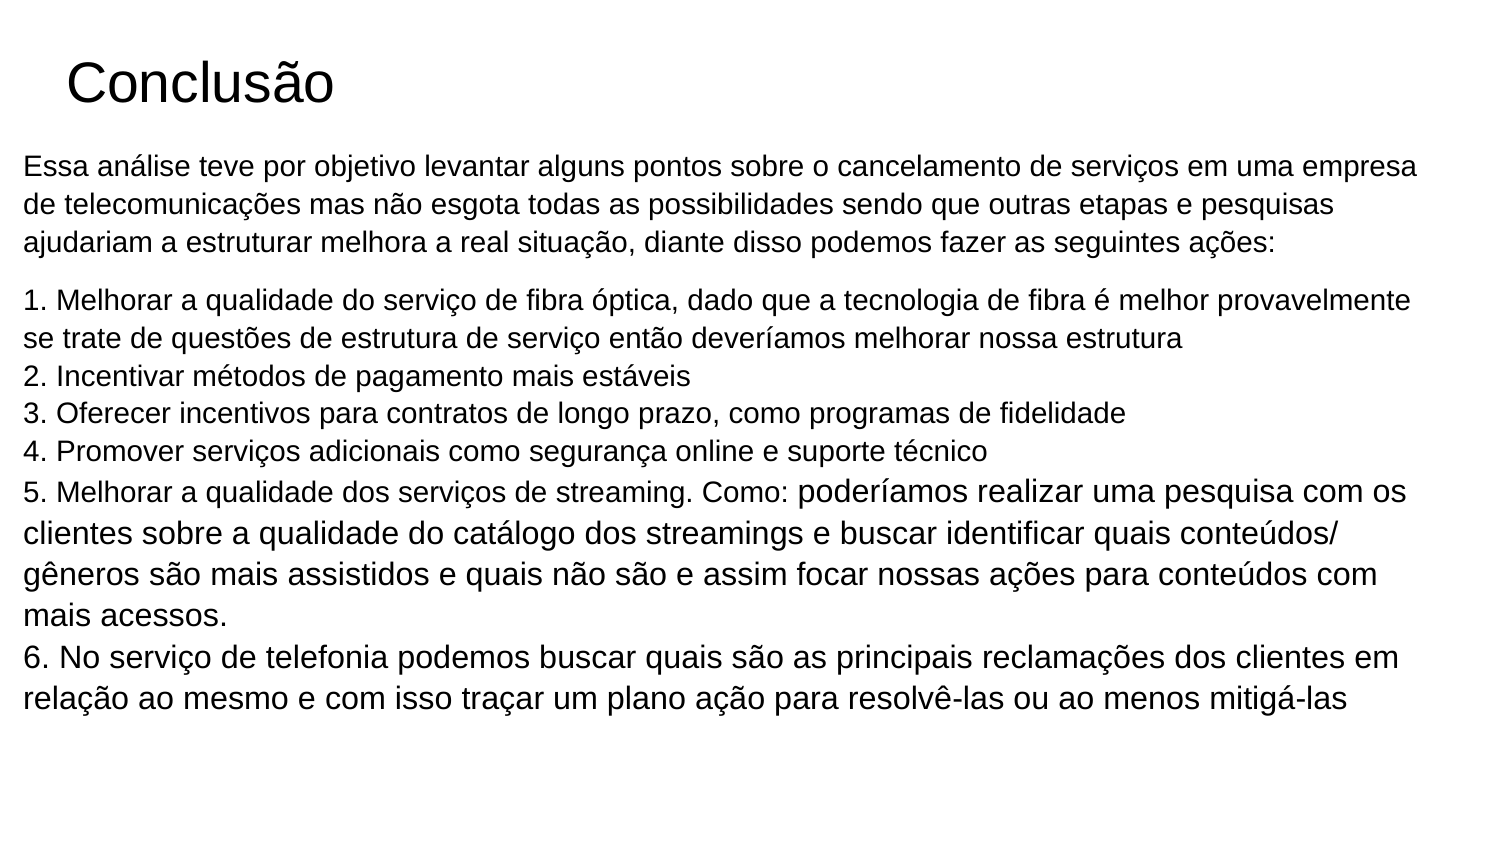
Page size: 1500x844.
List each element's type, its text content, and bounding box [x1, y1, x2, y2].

list Essa análise teve por objetivo levantar alguns pontos sobre o cancelamento de serviços em uma empresa de telecomunicações mas não esgota todas as possibilidades sendo que outras etapas e pesquisas ajudariam a estruturar melhora a real situação, diante disso podemos fazer as seguintes ações: 1. Melhorar a qualidade do serviço de fibra óptica, dado que a tecnologia de fibra é melhor provavelmente se trate de questões de estrutura de serviço então deveríamos melhorar nossa estrutura 2. Incentivar métodos de pagamento mais estáveis 3. Oferecer incentivos para contratos de longo prazo, como programas de fidelidade 4. Promover serviços adicionais como segurança online e suporte técnico 5. Melhorar a qualidade dos serviços de streaming. Como: poderíamos realizar uma pesquisa com os clientes sobre a qualidade do catálogo dos streamings e buscar identificar quais conteúdos/ gêneros são mais assistidos e quais não são e assim focar nossas ações para conteúdos com mais acessos. 6. No serviço de telefonia podemos buscar quais são as principais reclamações dos clientes em relação ao mesmo e com isso traçar um plano ação para resolvê-las ou ao menos mitigá-las [8, 130, 1449, 844]
title Conclusão [51, 36, 1449, 130]
